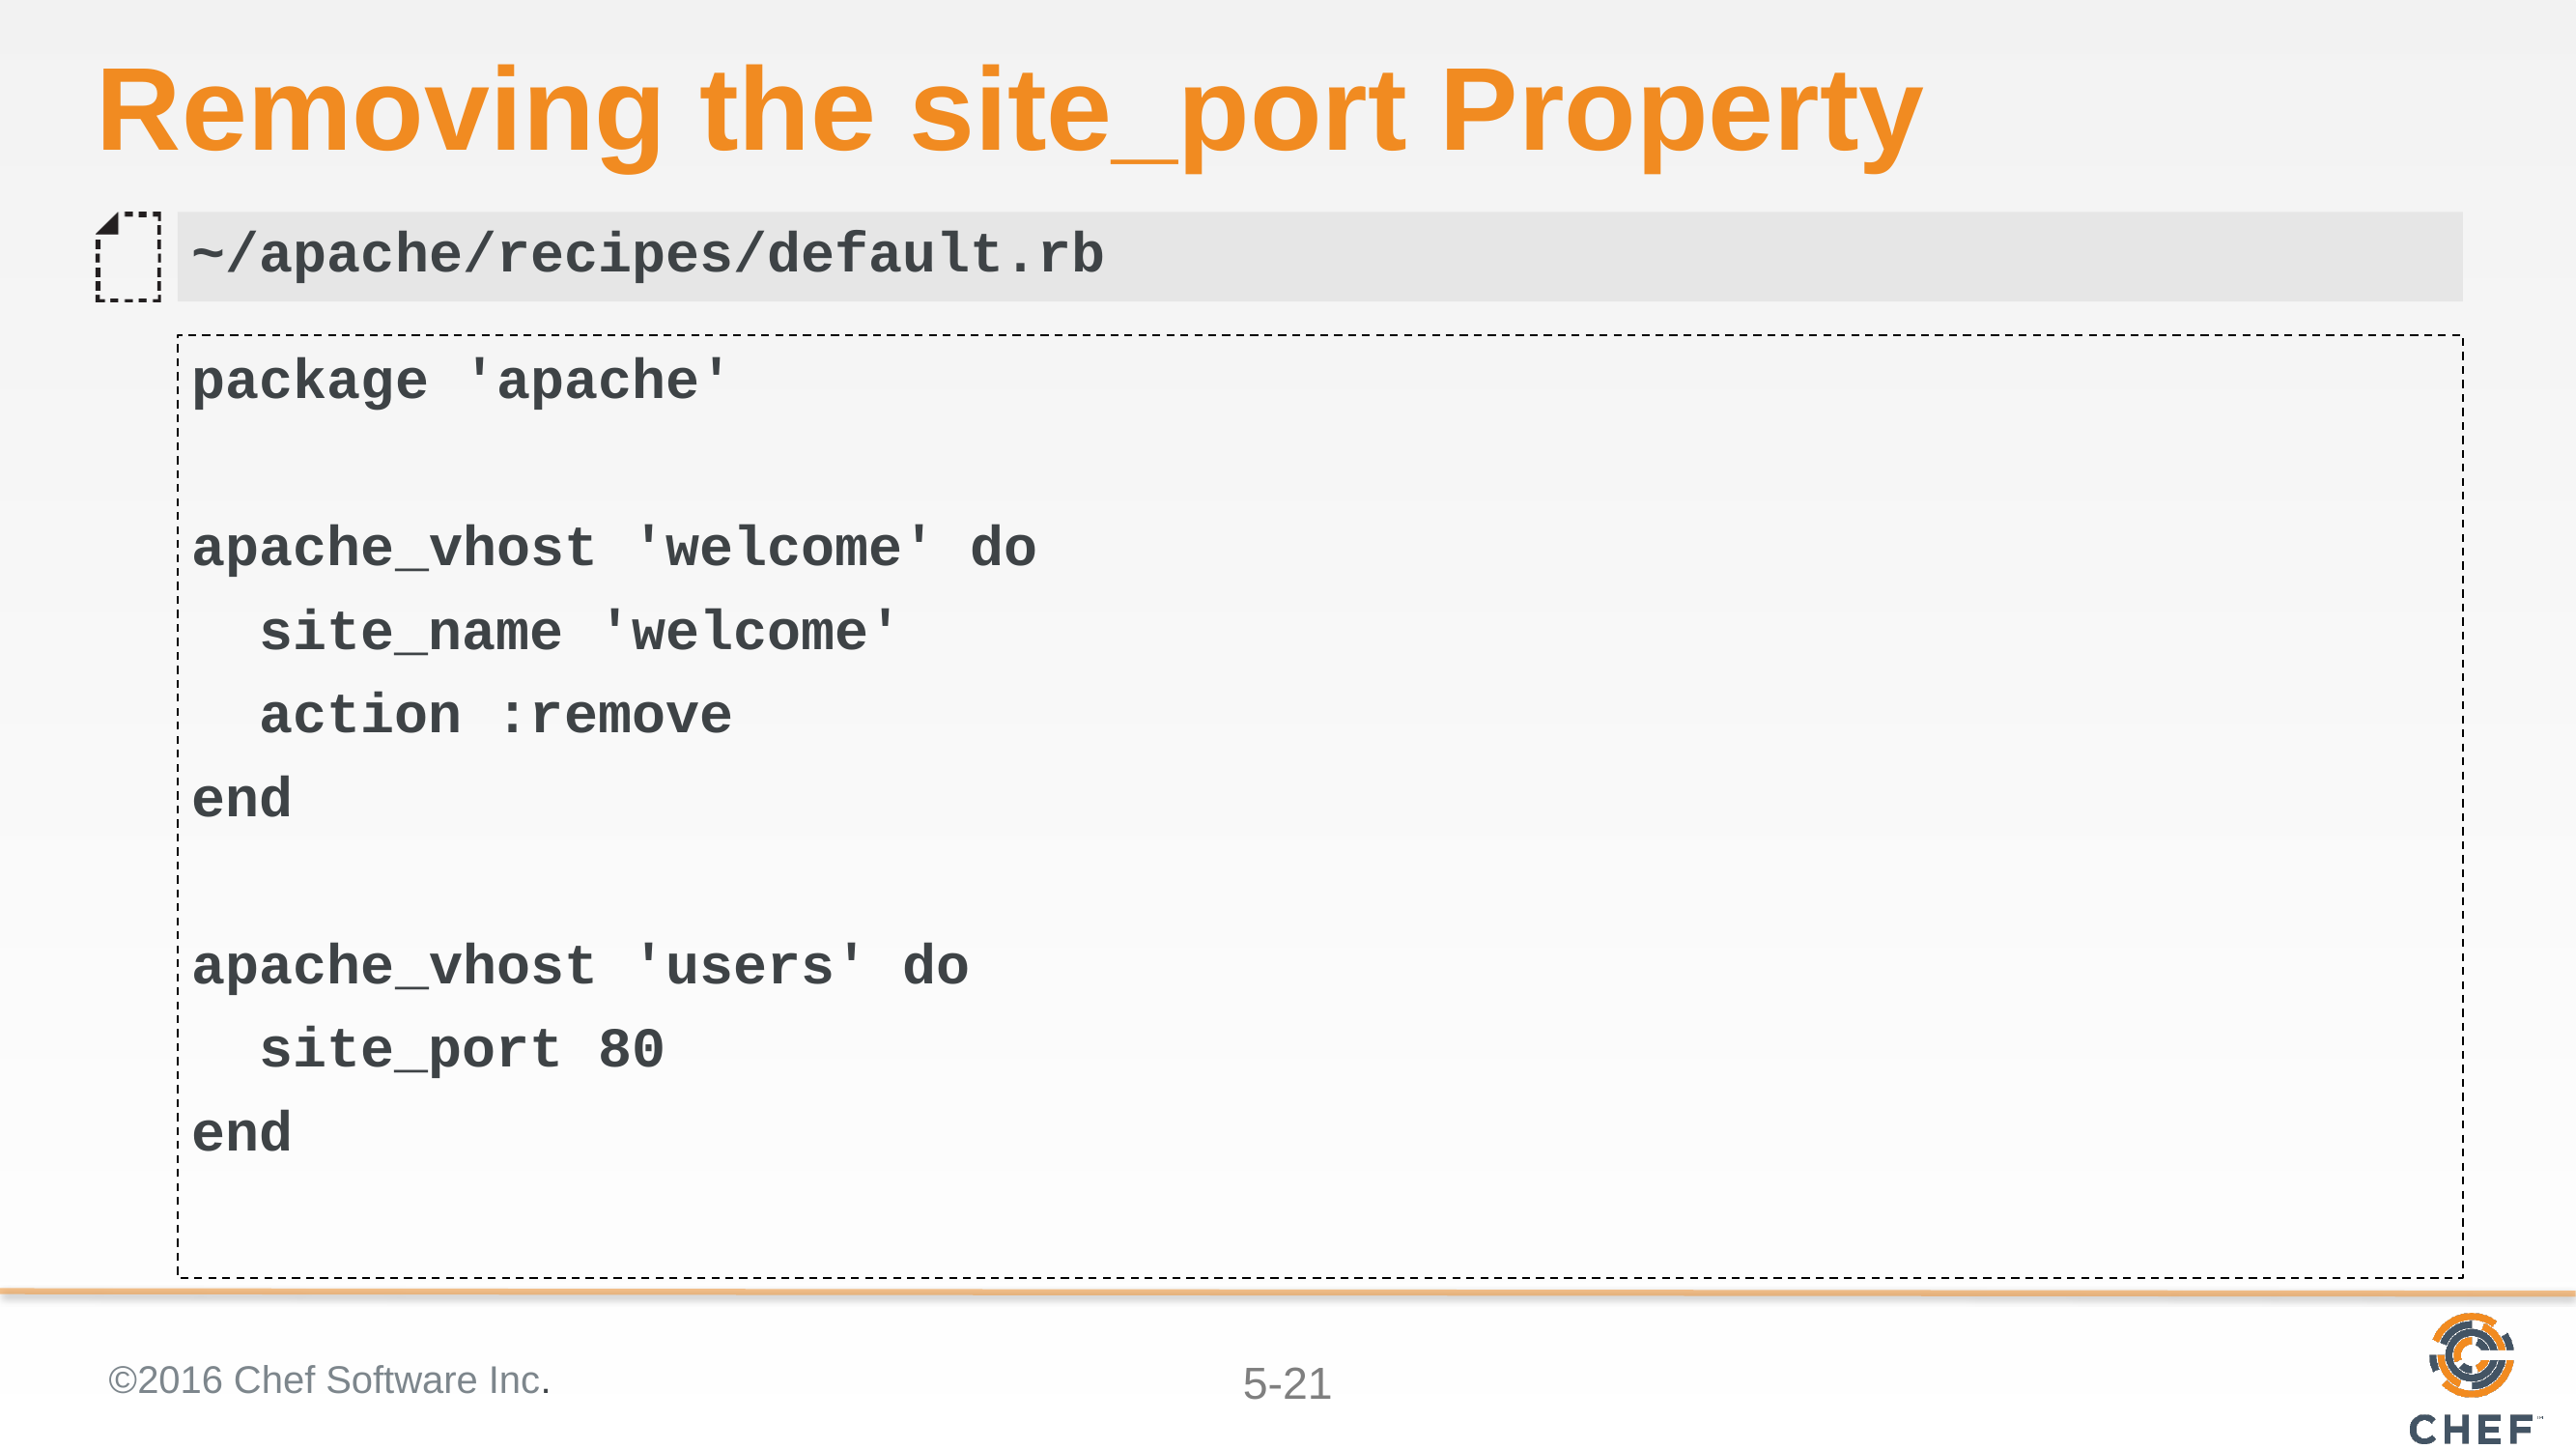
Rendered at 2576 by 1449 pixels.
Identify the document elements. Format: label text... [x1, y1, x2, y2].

title Removing the site_port Property [96, 48, 2463, 180]
list ~/apache/recipes/default.rb [177, 212, 2463, 302]
list package 'apache' apache_vhost 'welcome' do site_name 'welcome' action :remove end apache_vhost 'users' do site_port 80 end [177, 334, 2464, 1279]
picture [2399, 1297, 2551, 1449]
